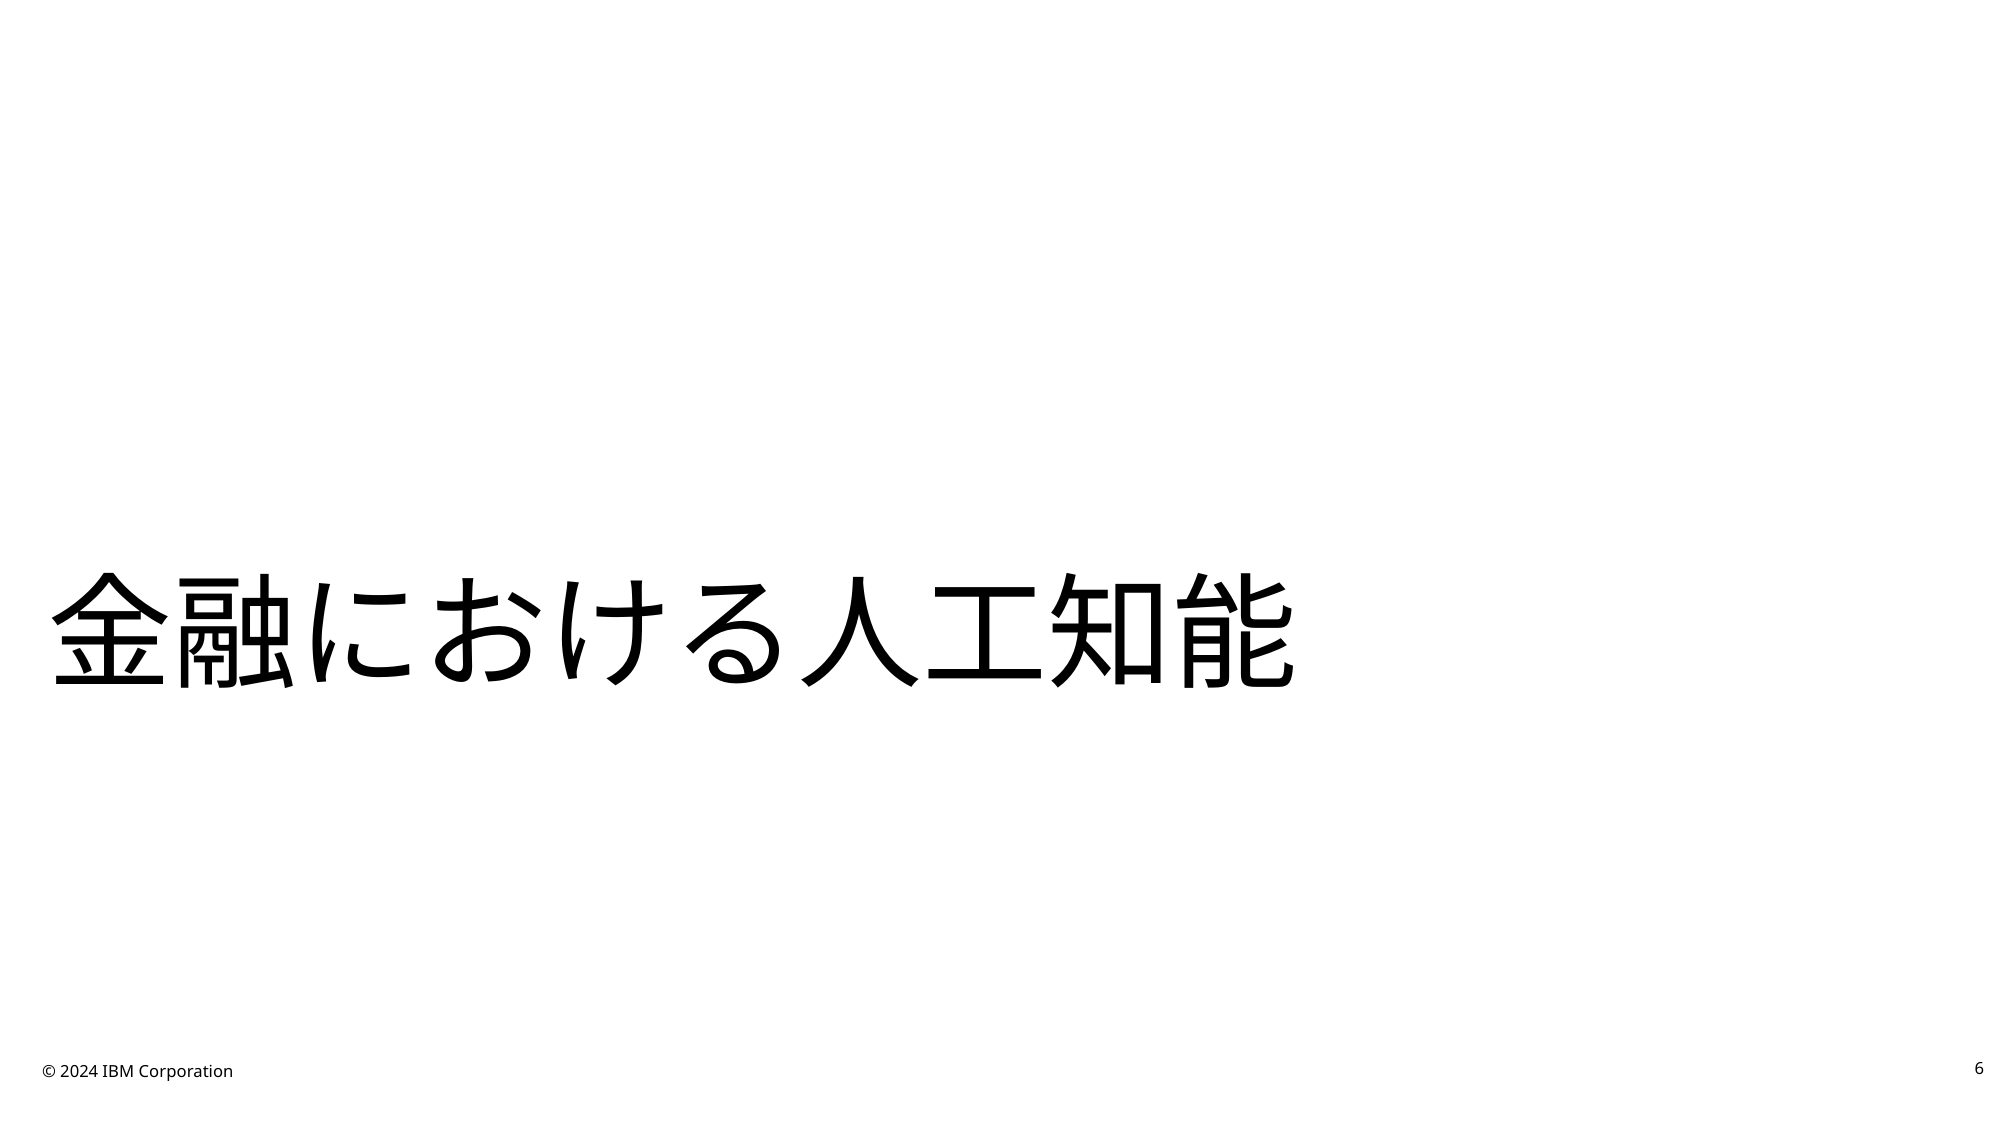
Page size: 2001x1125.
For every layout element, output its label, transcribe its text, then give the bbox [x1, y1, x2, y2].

title 金融における人工知能 [47, 49, 1500, 704]
